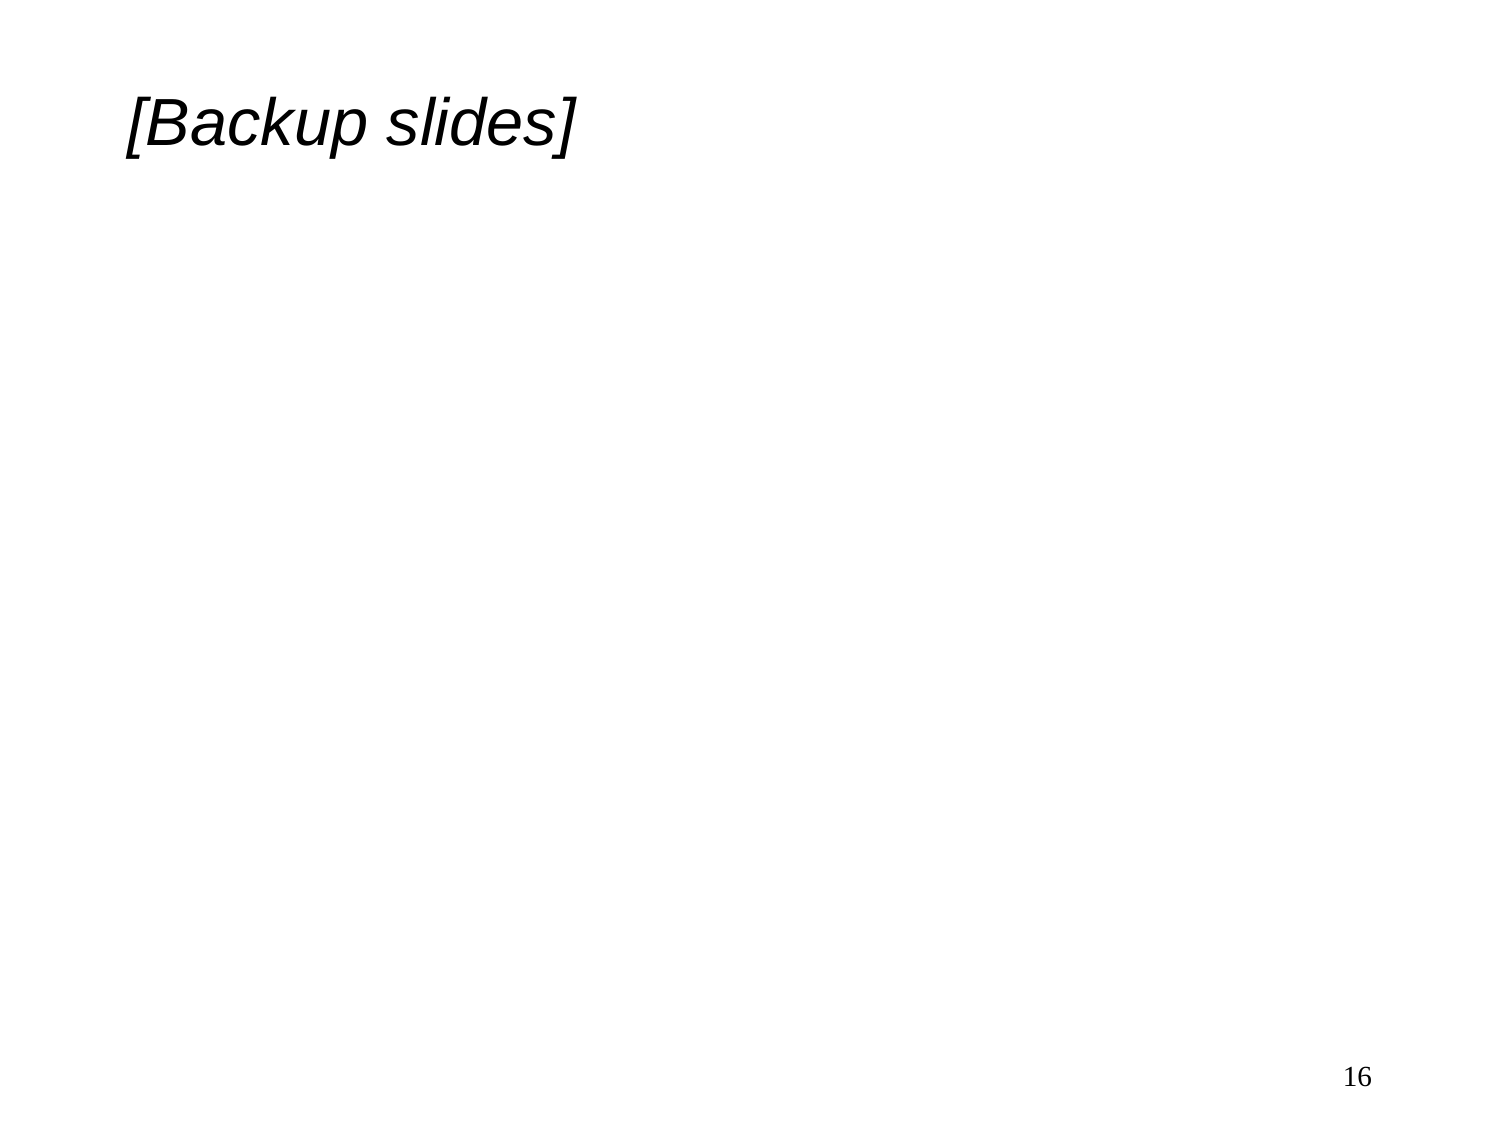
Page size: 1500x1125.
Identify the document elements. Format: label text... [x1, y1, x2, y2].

slide_number 16 [1074, 1049, 1388, 1125]
title [Backup slides] [112, 24, 1388, 213]
